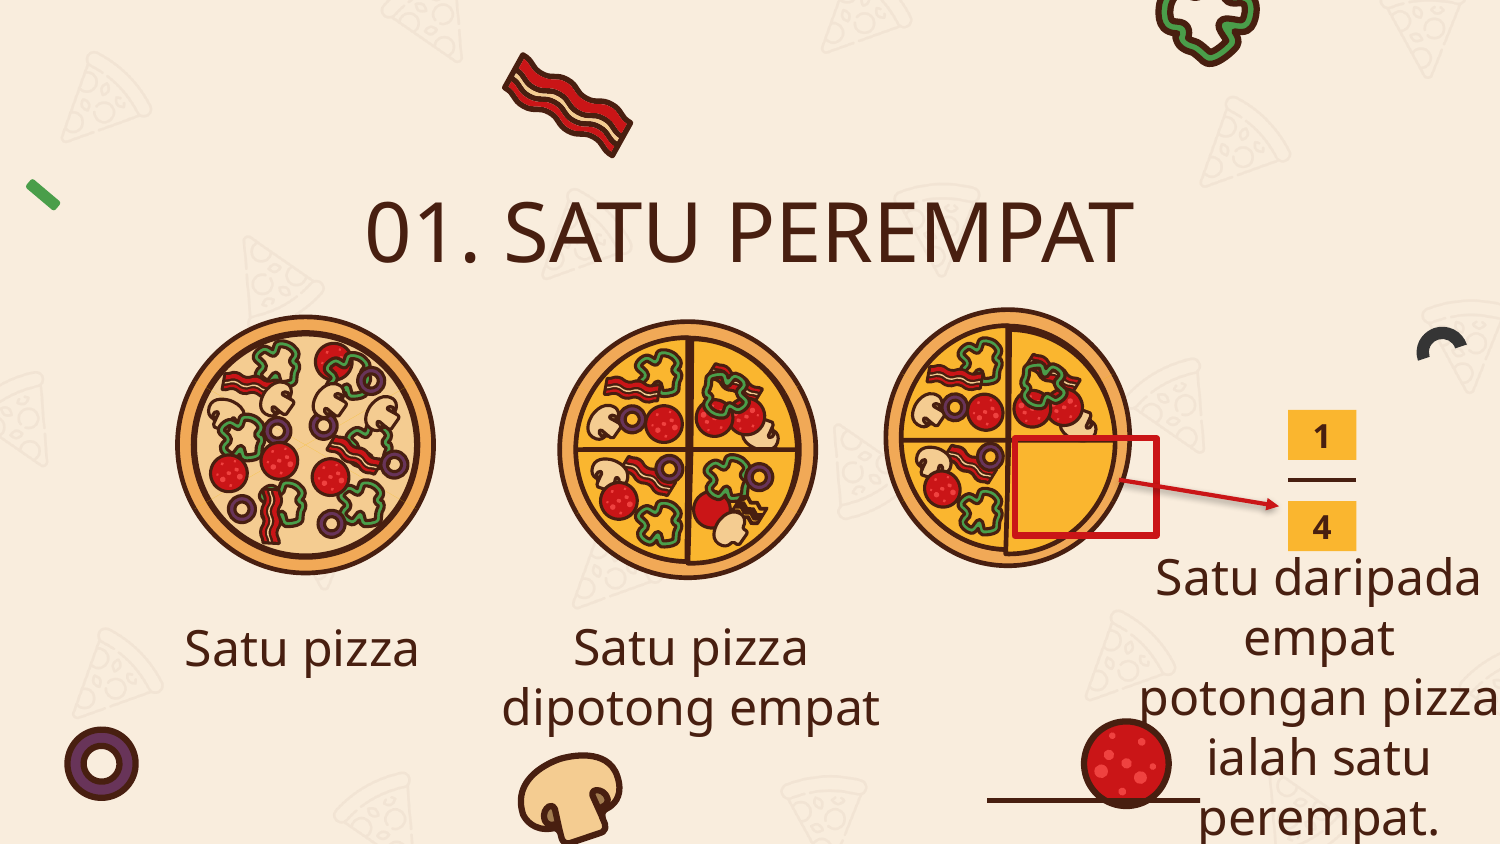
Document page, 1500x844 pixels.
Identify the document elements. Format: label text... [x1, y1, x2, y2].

text_box Satu pizza dipotong empat [477, 608, 880, 743]
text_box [582, 338, 798, 564]
text_box Satu pizza [134, 608, 472, 684]
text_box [177, 316, 434, 574]
picture [1174, 0, 1241, 48]
title 01. SATU PEREMPAT [357, 153, 1143, 305]
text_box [559, 321, 816, 578]
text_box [1118, 479, 1280, 507]
picture [0, 0, 1500, 844]
text_box Satu daripada empat potongan pizza ialah satu perempat. [1118, 538, 1500, 844]
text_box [1287, 409, 1357, 552]
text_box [900, 329, 1116, 555]
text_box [885, 309, 1201, 801]
